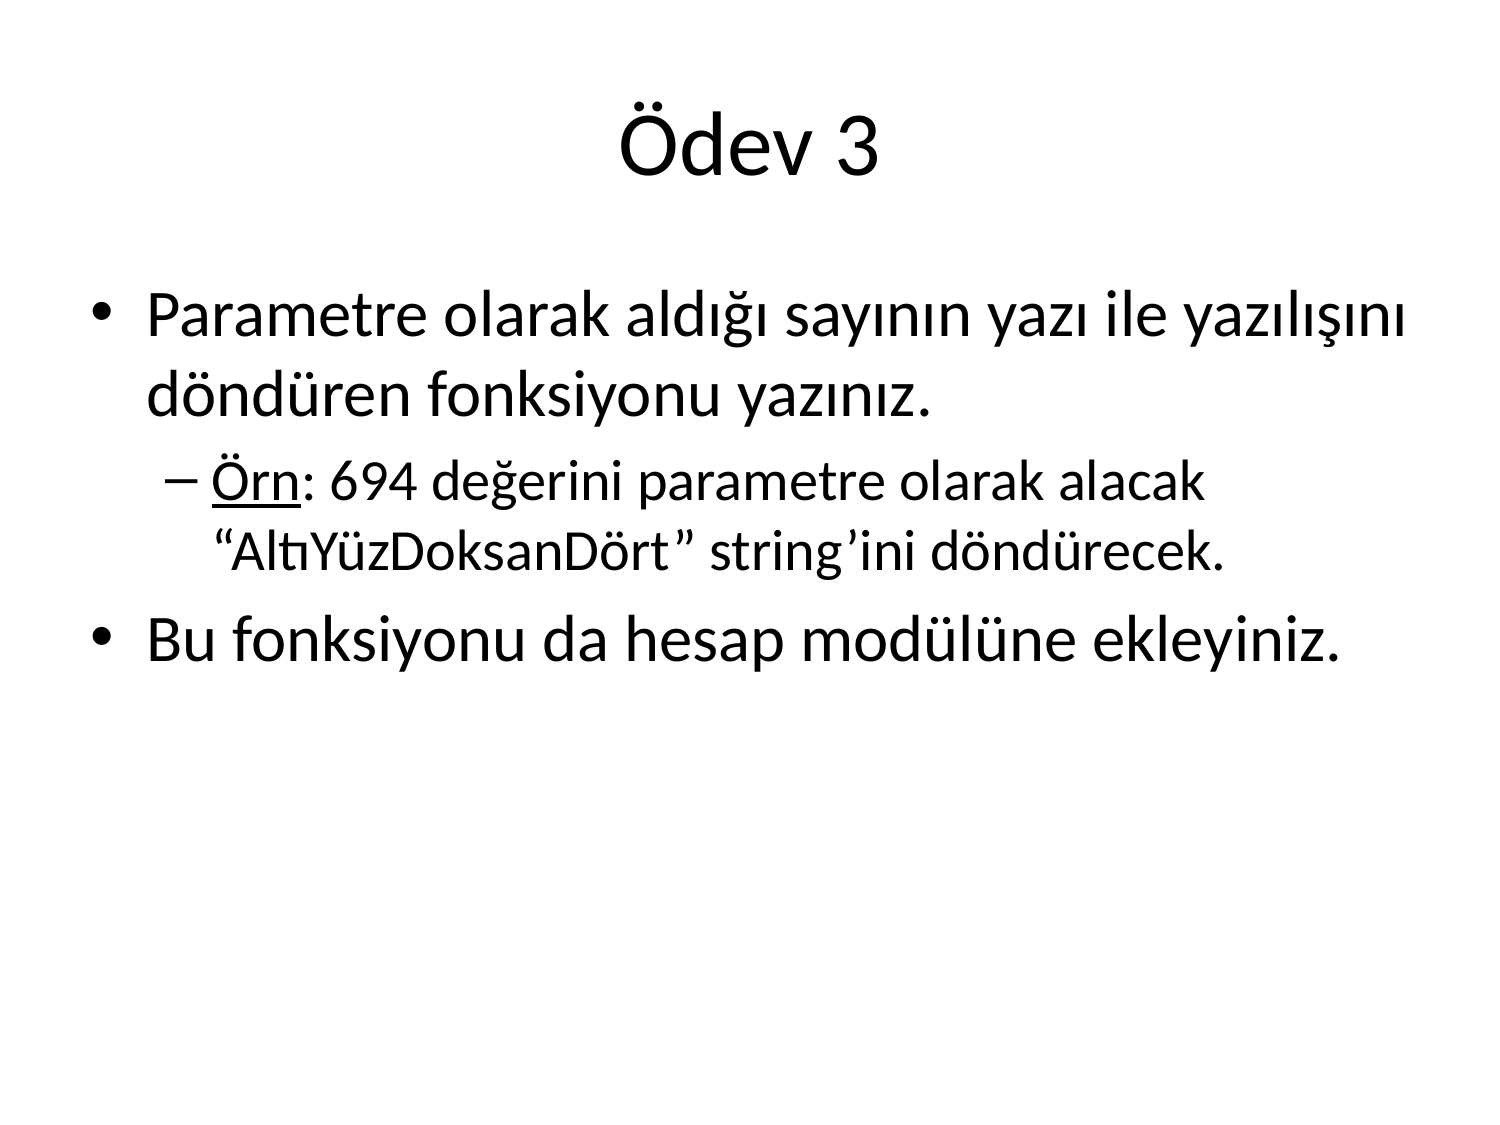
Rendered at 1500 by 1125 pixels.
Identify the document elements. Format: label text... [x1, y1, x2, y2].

list Parametre olarak aldığı sayının yazı ile yazılışını döndüren fonksiyonu yazınız. Örn: 694 değerini parametre olarak alacak “AltıYüzDoksanDört” string’ini döndürecek. Bu fonksiyonu da hesap modülüne ekleyiniz. [75, 262, 1425, 1005]
title Ödev 3 [75, 45, 1425, 233]
